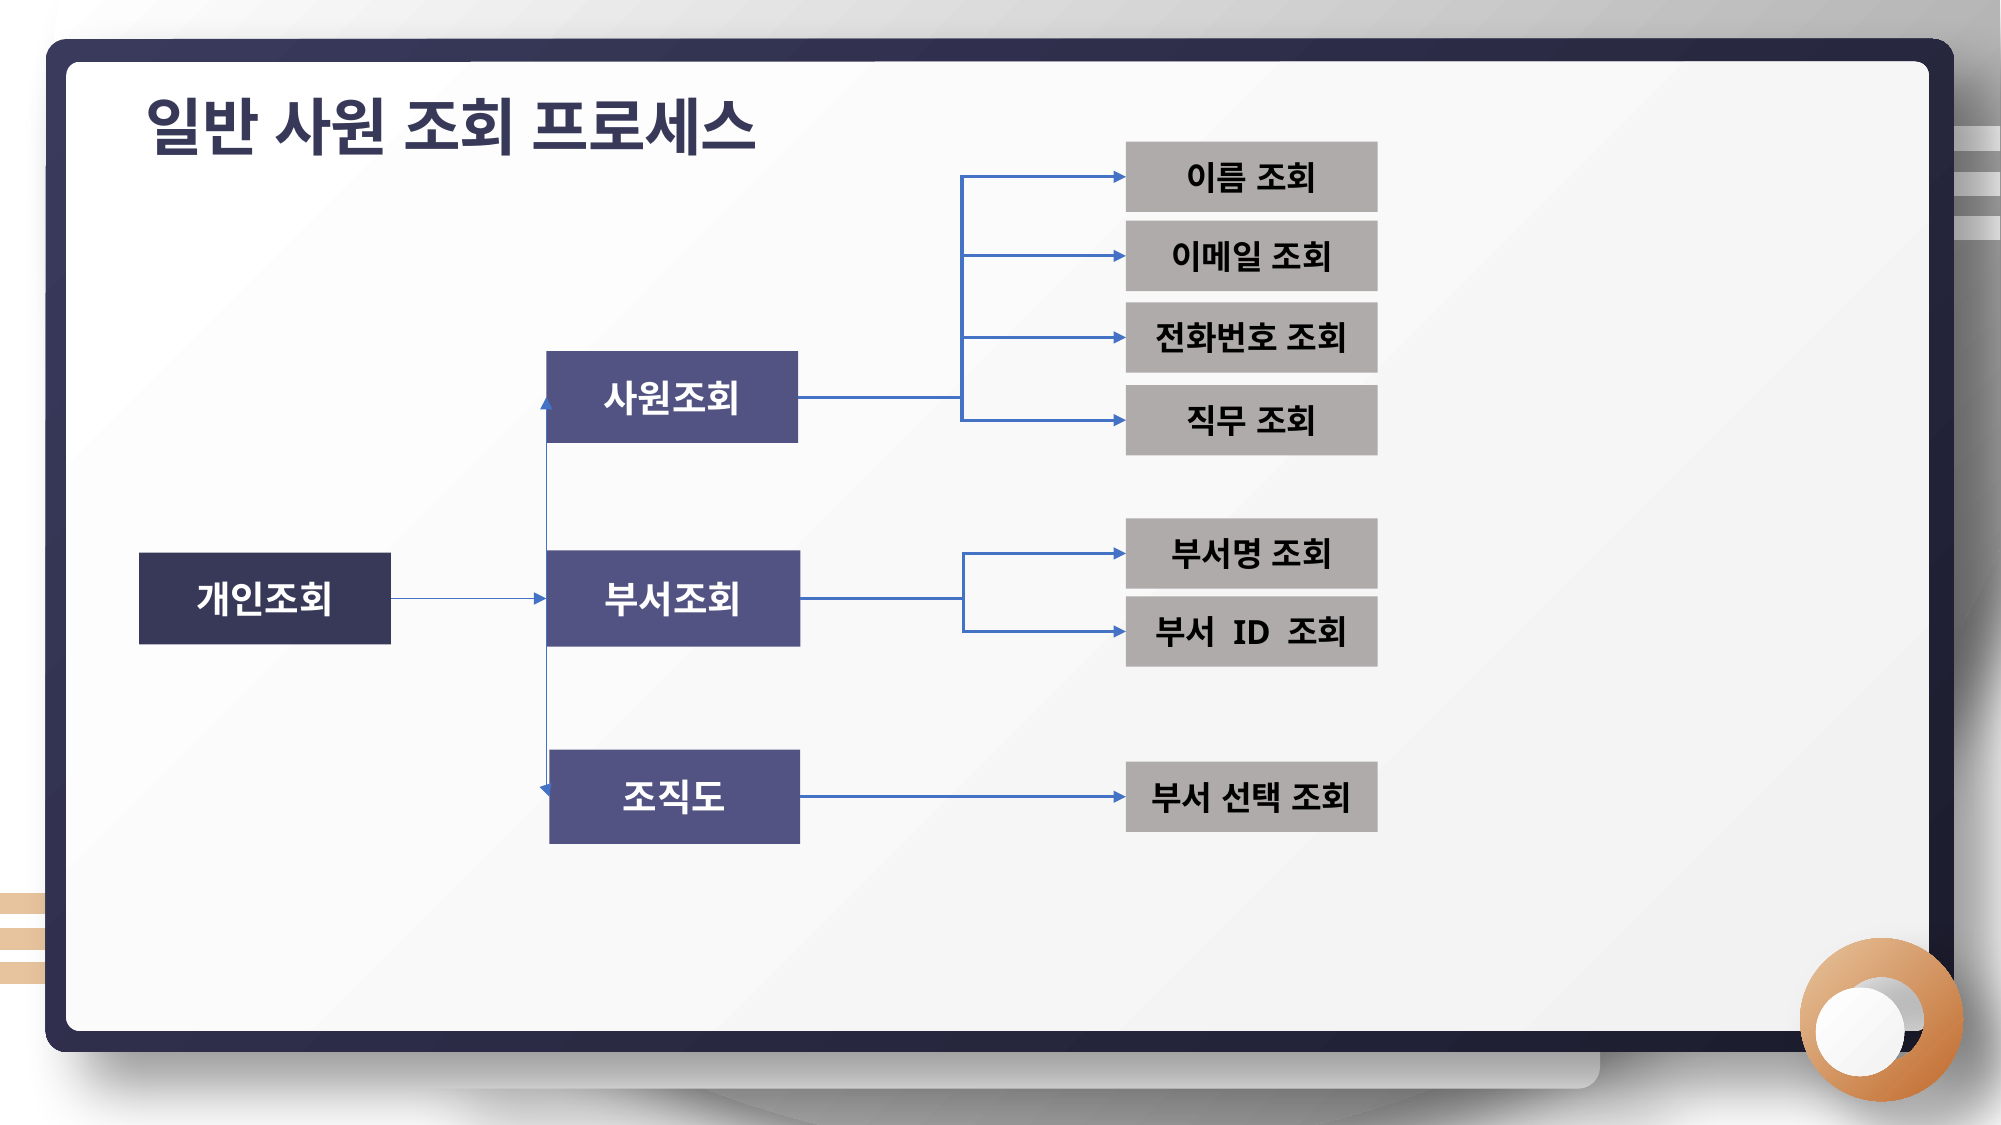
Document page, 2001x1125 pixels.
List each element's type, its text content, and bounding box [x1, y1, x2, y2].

text_box 부서명 조회 [1125, 518, 1378, 589]
text_box 직무 조회 [1125, 385, 1378, 456]
text_box 부서조회 [550, 550, 801, 647]
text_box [546, 396, 550, 797]
text_box 이메일 조회 [1126, 220, 1378, 292]
text_box 부서 ID 조회 [1125, 596, 1378, 667]
text_box 이름 조회 [1125, 141, 1378, 212]
text_box 사원조회 [546, 351, 799, 444]
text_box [798, 337, 1126, 397]
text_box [798, 397, 1126, 421]
text_box 조직도 [549, 749, 801, 844]
text_box 전화번호 조회 [1126, 302, 1378, 373]
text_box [800, 553, 1126, 598]
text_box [798, 176, 1126, 337]
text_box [800, 598, 1126, 632]
title 일반 사원 조회 프로세스 [0, 58, 927, 177]
text_box 개인조회 [139, 552, 391, 645]
text_box 부서 선택 조회 [1125, 761, 1378, 832]
